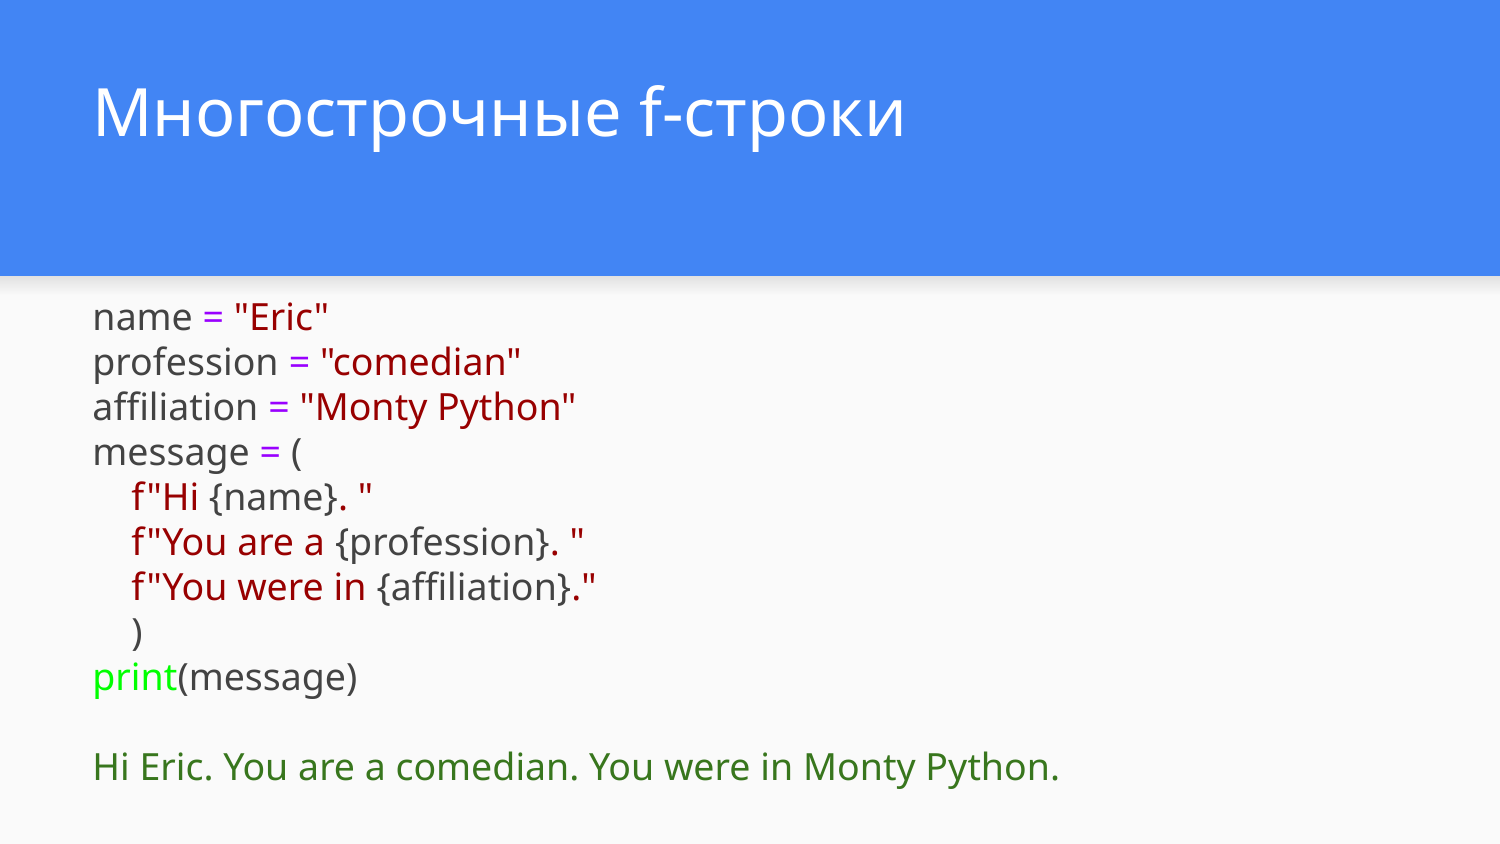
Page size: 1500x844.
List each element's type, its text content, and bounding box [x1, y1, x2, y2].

text_box name = "Eric" profession = "comedian" affiliation = "Monty Python" message = ( f"Hi {name}. " f"You are a {profession}. " f"You were in {affiliation}." ) print(message) Hi Eric. You are a comedian. You were in Monty Python. [77, 277, 1448, 807]
title Многострочные f-строки [77, 79, 1427, 165]
